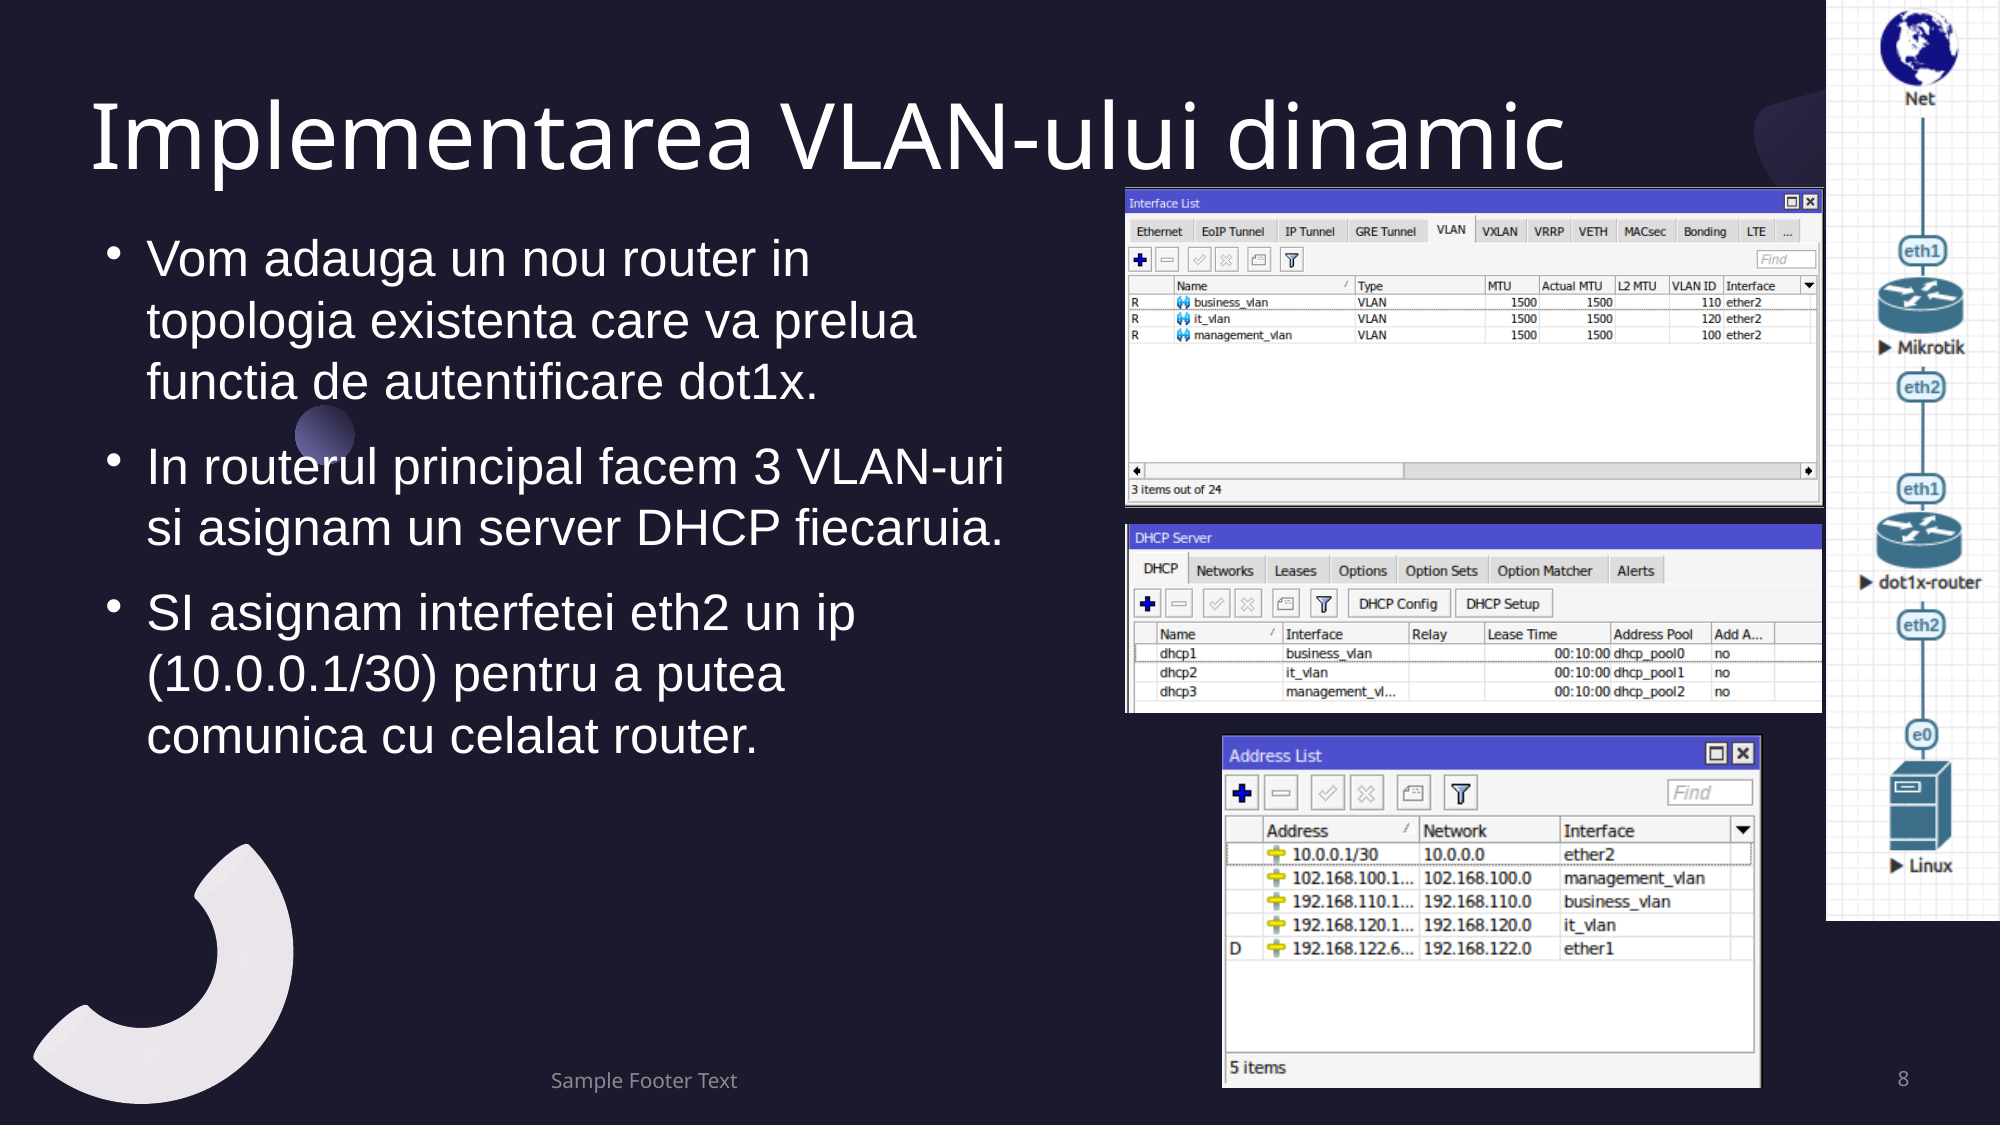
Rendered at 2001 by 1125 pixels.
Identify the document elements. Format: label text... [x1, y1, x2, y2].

picture [1124, 524, 1822, 713]
list Vom adauga un nou router in topologia existenta care va prelua functia de autentificare dot1x. In routerul principal facem 3 VLAN-uri si asignam un server DHCP fiecaruia. SI asignam interfetei eth2 un ip (10.0.0.1/30) pentru a putea comunica cu celalat router. [91, 224, 1013, 825]
footer Sample Footer Text [551, 1067, 1598, 1093]
picture [1826, 0, 2000, 921]
picture [1124, 187, 1824, 508]
slide_number 8 [1632, 1067, 1910, 1093]
title Implementarea VLAN-ului dinamic [90, 90, 1826, 309]
picture [1221, 734, 1763, 1088]
